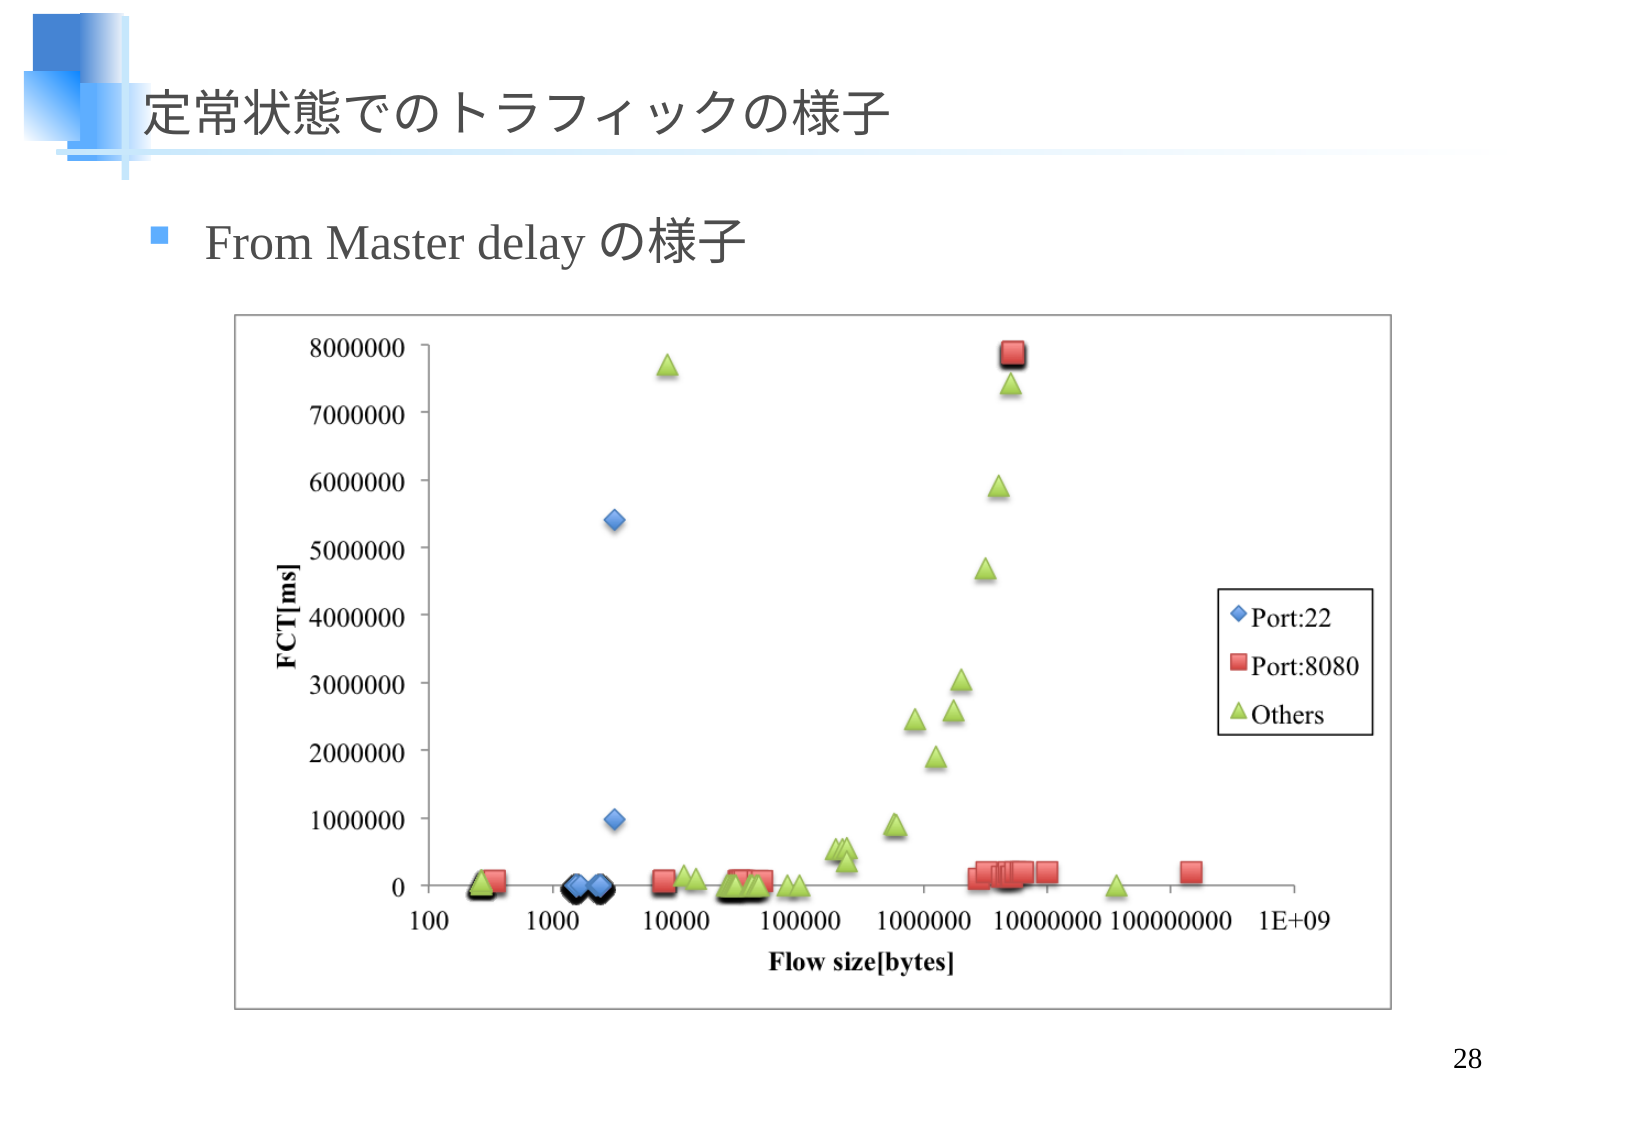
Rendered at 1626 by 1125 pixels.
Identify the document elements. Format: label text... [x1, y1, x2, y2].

list From Master delayの様子 [133, 189, 1492, 309]
slide_number 28 [1159, 1035, 1498, 1083]
title 定常状態でのトラフィックの様子 [127, 54, 1522, 149]
picture [233, 314, 1392, 1010]
